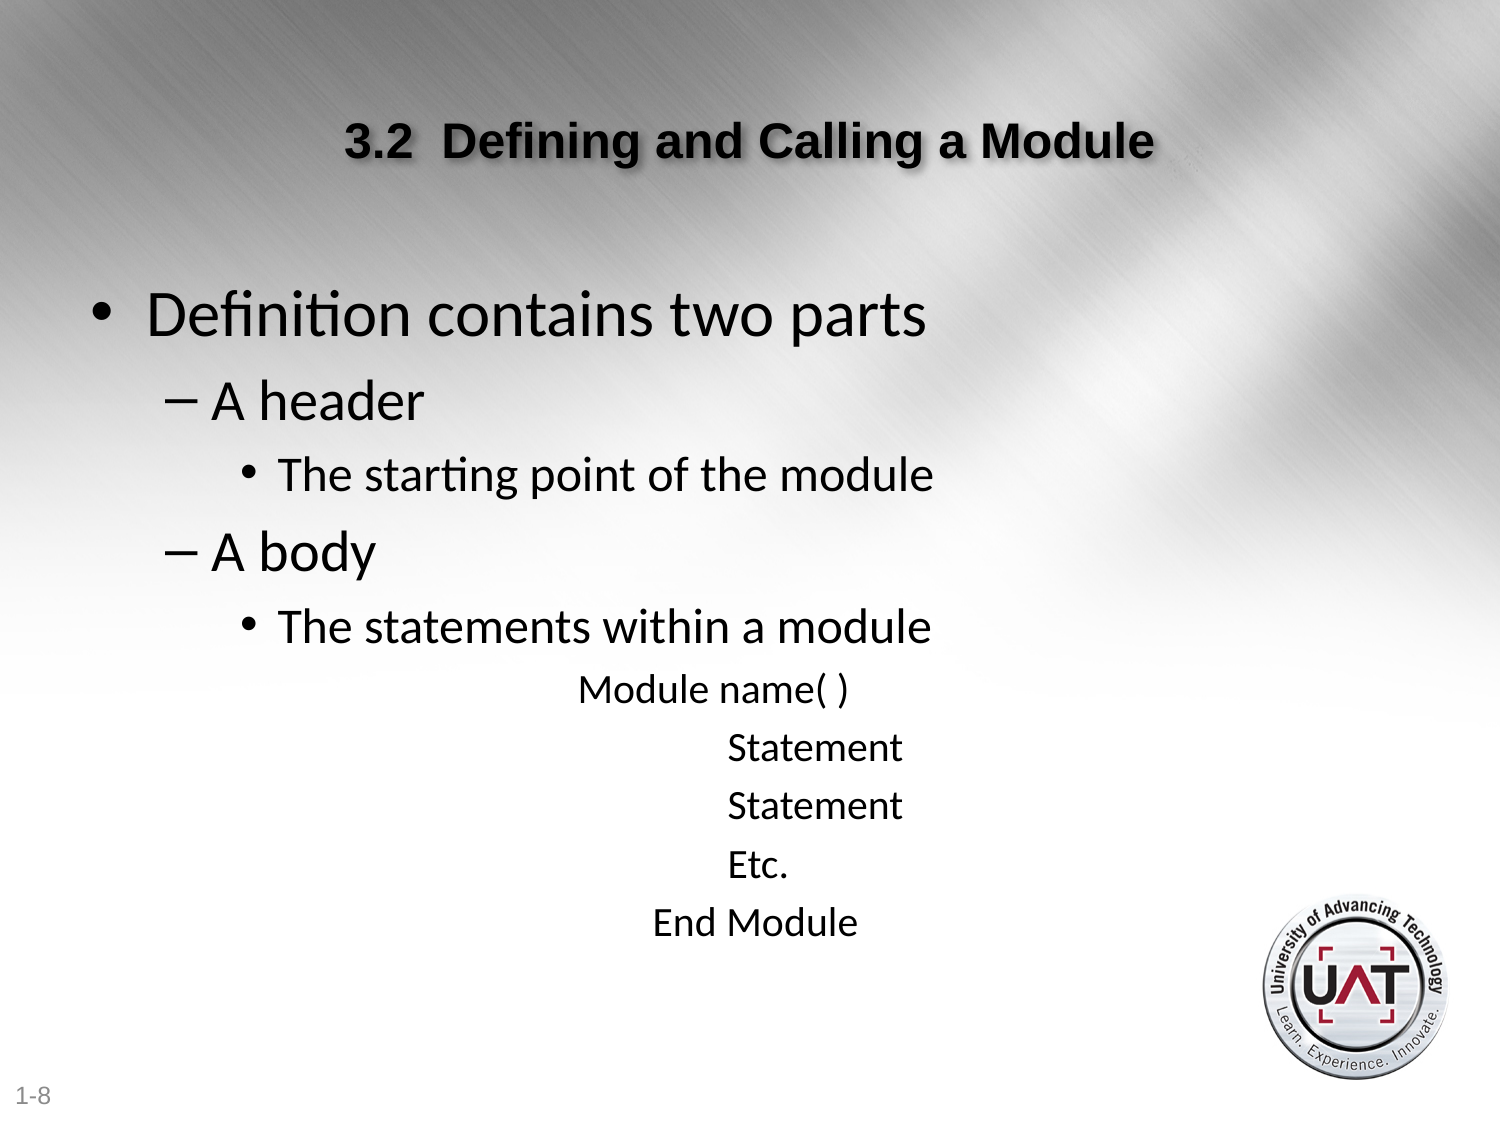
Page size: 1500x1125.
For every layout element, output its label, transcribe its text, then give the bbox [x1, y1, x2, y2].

list Definition contains two parts A header The starting point of the module A body The statements within a module Module name( ) Statement Statement Etc. End Module [75, 262, 1425, 1005]
title 3.2 Defining and Calling a Module [75, 45, 1425, 233]
picture [0, 0, 1500, 1125]
slide_number 1-8 [0, 1065, 338, 1125]
